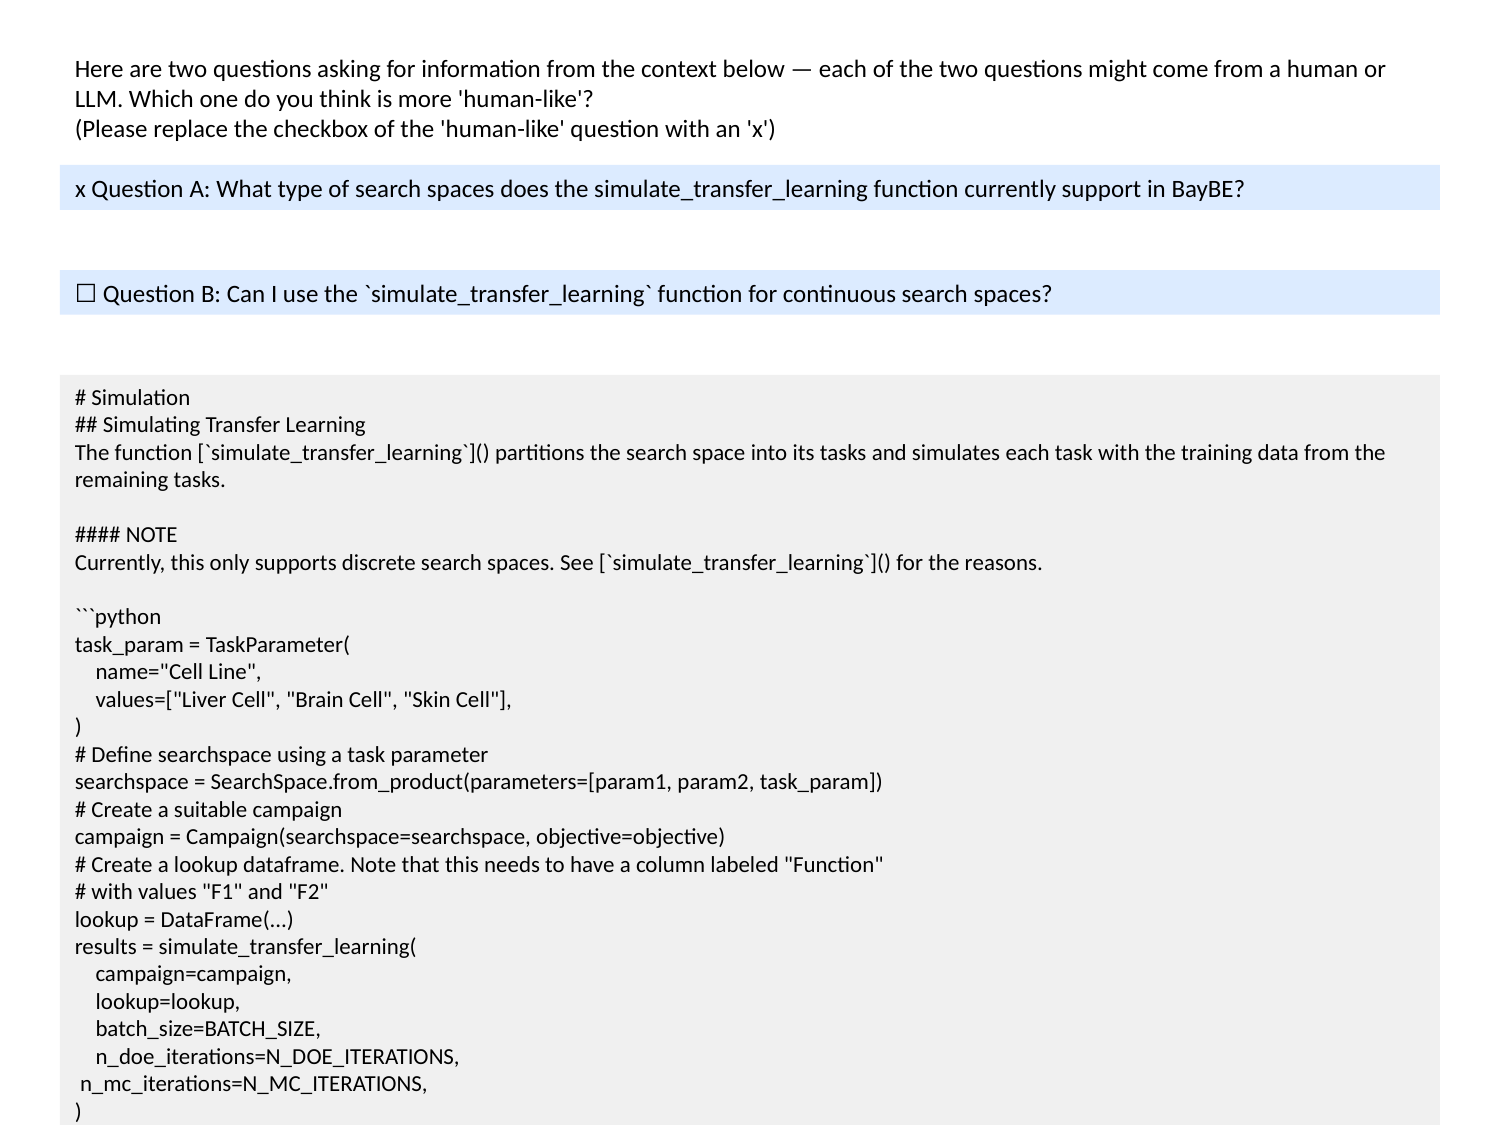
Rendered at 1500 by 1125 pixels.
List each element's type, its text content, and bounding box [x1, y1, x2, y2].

text_box # Simulation ## Simulating Transfer Learning The function [`simulate_transfer_learning`]() partitions the search space into its tasks and simulates each task with the training data from the remaining tasks. #### NOTE Currently, this only supports discrete search spaces. See [`simulate_transfer_learning`]() for the reasons. ```python task_param = TaskParameter( name="Cell Line", values=["Liver Cell", "Brain Cell", "Skin Cell"], ) # Define searchspace using a task parameter searchspace = SearchSpace.from_product(parameters=[param1, param2, task_param]) # Create a suitable campaign campaign = Campaign(searchspace=searchspace, objective=objective) # Create a lookup dataframe. Note that this needs to have a column labeled "Function" # with values "F1" and "F2" lookup = DataFrame(...) results = simulate_transfer_learning( campaign=campaign, lookup=lookup, batch_size=BATCH_SIZE, n_doe_iterations=N_DOE_ITERATIONS, n_mc_iterations=N_MC_ITERATIONS, ) ``` [59, 374, 1440, 1125]
text_box x Question A: What type of search spaces does the simulate_transfer_learning function currently support in BayBE? [59, 164, 1440, 210]
text_box Here are two questions asking for information from the context below — each of the two questions might come from a human or LLM. Which one do you think is more 'human-like'? (Please replace the checkbox of the 'human-like' question with an 'x') [59, 45, 1440, 150]
text_box ☐ Question B: Can I use the `simulate_transfer_learning` function for continuous search spaces? [59, 270, 1440, 315]
